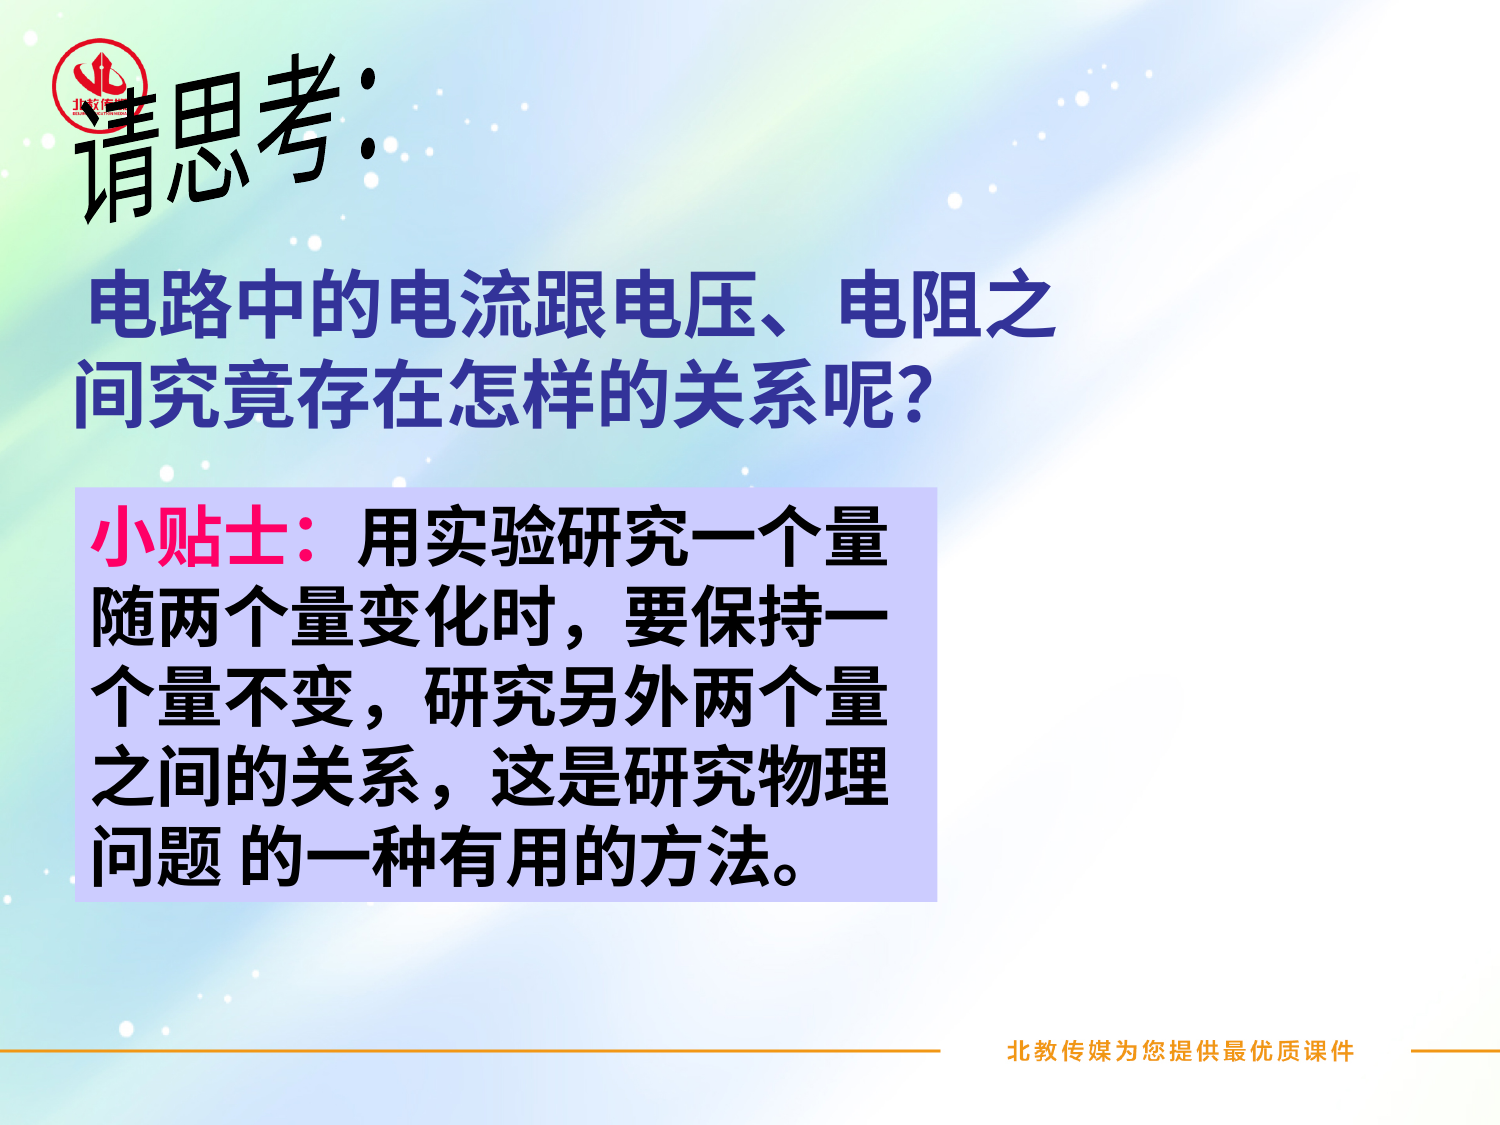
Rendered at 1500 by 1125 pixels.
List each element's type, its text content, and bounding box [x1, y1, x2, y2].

text_box 电路中的电流跟电压、电阻之间究竟存在怎样的关系呢？ [0, 249, 1138, 450]
picture [0, 0, 1500, 1125]
text_box 小贴士：用实验研究一个量随两个量变化时，要保持一个量不变，研究另外两个量之间的关系，这是研究物理问题 的一种有用的方法。 [75, 487, 938, 902]
